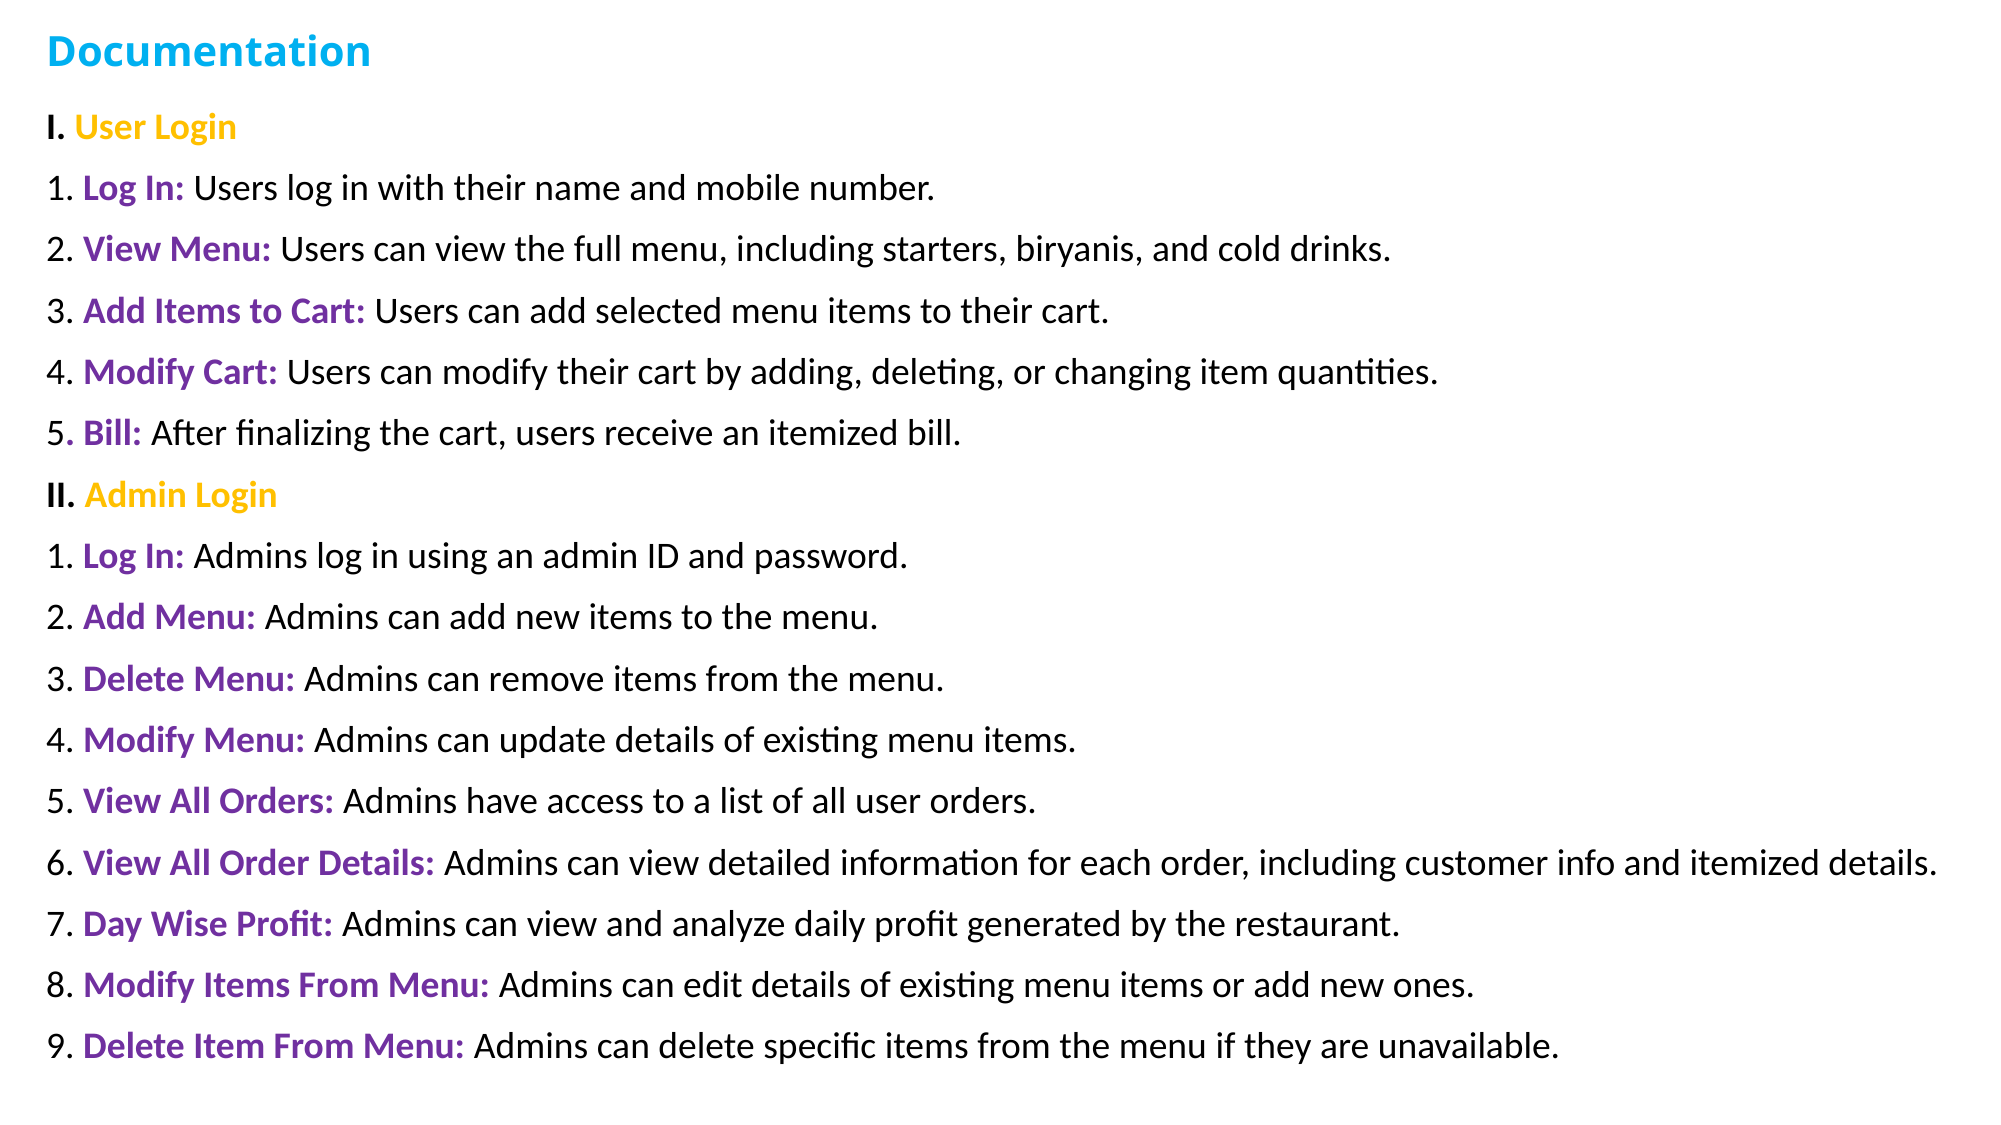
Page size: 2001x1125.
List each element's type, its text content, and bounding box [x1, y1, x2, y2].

list I. User Login 1. Log In: Users log in with their name and mobile number. 2. View Menu: Users can view the full menu, including starters, biryanis, and cold drinks. 3. Add Items to Cart: Users can add selected menu items to their cart. 4. Modify Cart: Users can modify their cart by adding, deleting, or changing item quantities. 5. Bill: After finalizing the cart, users receive an itemized bill. II. Admin Login 1. Log In: Admins log in using an admin ID and password. 2. Add Menu: Admins can add new items to the menu. 3. Delete Menu: Admins can remove items from the menu. 4. Modify Menu: Admins can update details of existing menu items. 5. View All Orders: Admins have access to a list of all user orders. 6. View All Order Details: Admins can view detailed information for each order, including customer info and itemized details. 7. Day Wise Profit: Admins can view and analyze daily profit generated by the restaurant. 8. Modify Items From Menu: Admins can edit details of existing menu items or add new ones. 9. Delete Item From Menu: Admins can delete specific items from the menu if they are unavailable. [31, 99, 2000, 842]
title Documentation [31, 19, 660, 86]
